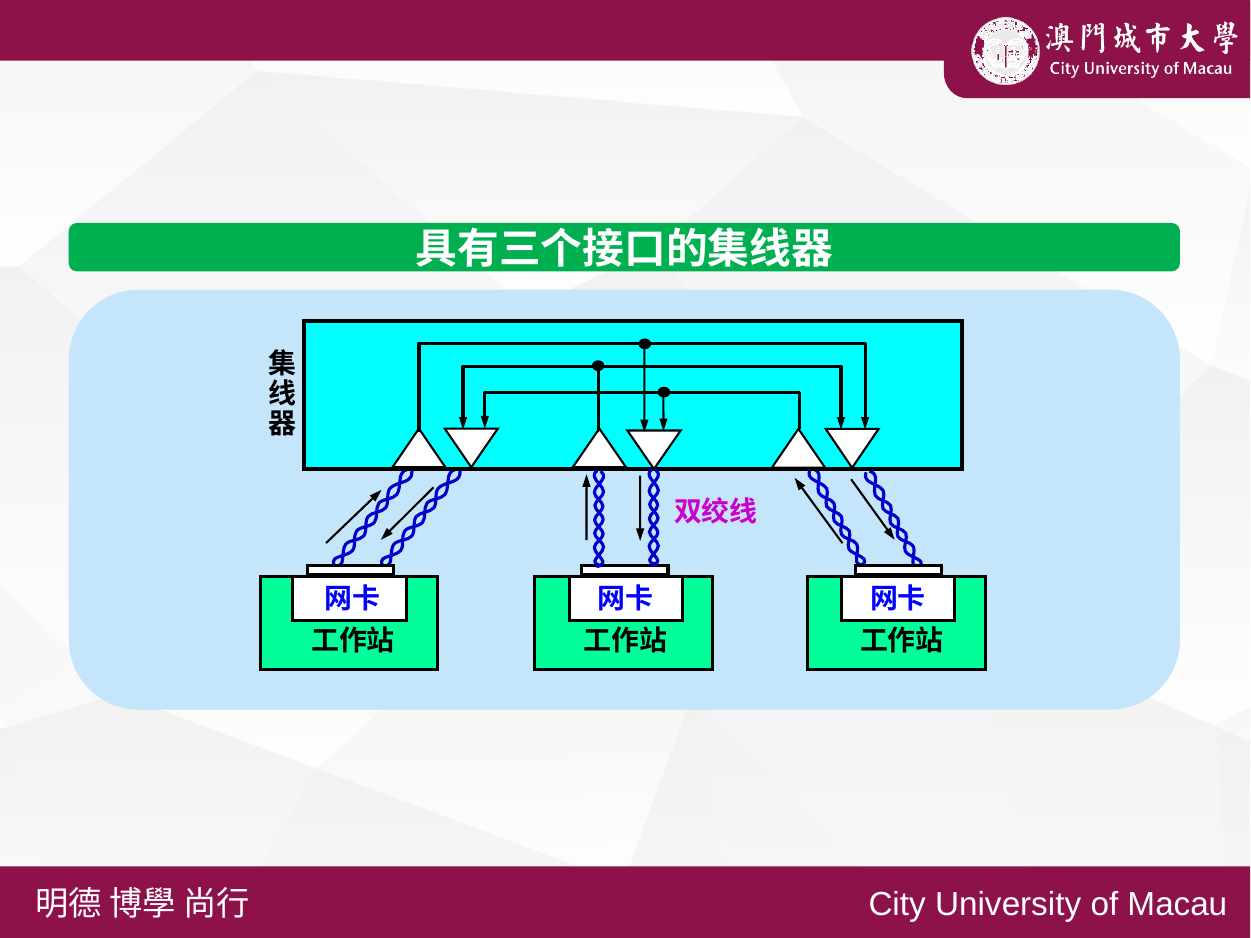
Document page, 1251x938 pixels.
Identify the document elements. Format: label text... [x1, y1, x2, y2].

picture [1043, 21, 1238, 55]
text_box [255, 320, 986, 670]
text_box 具有三个接口的集线器 [68, 222, 1180, 272]
picture [0, 61, 1251, 866]
text_box [66, 287, 1183, 712]
picture [1048, 59, 1232, 80]
